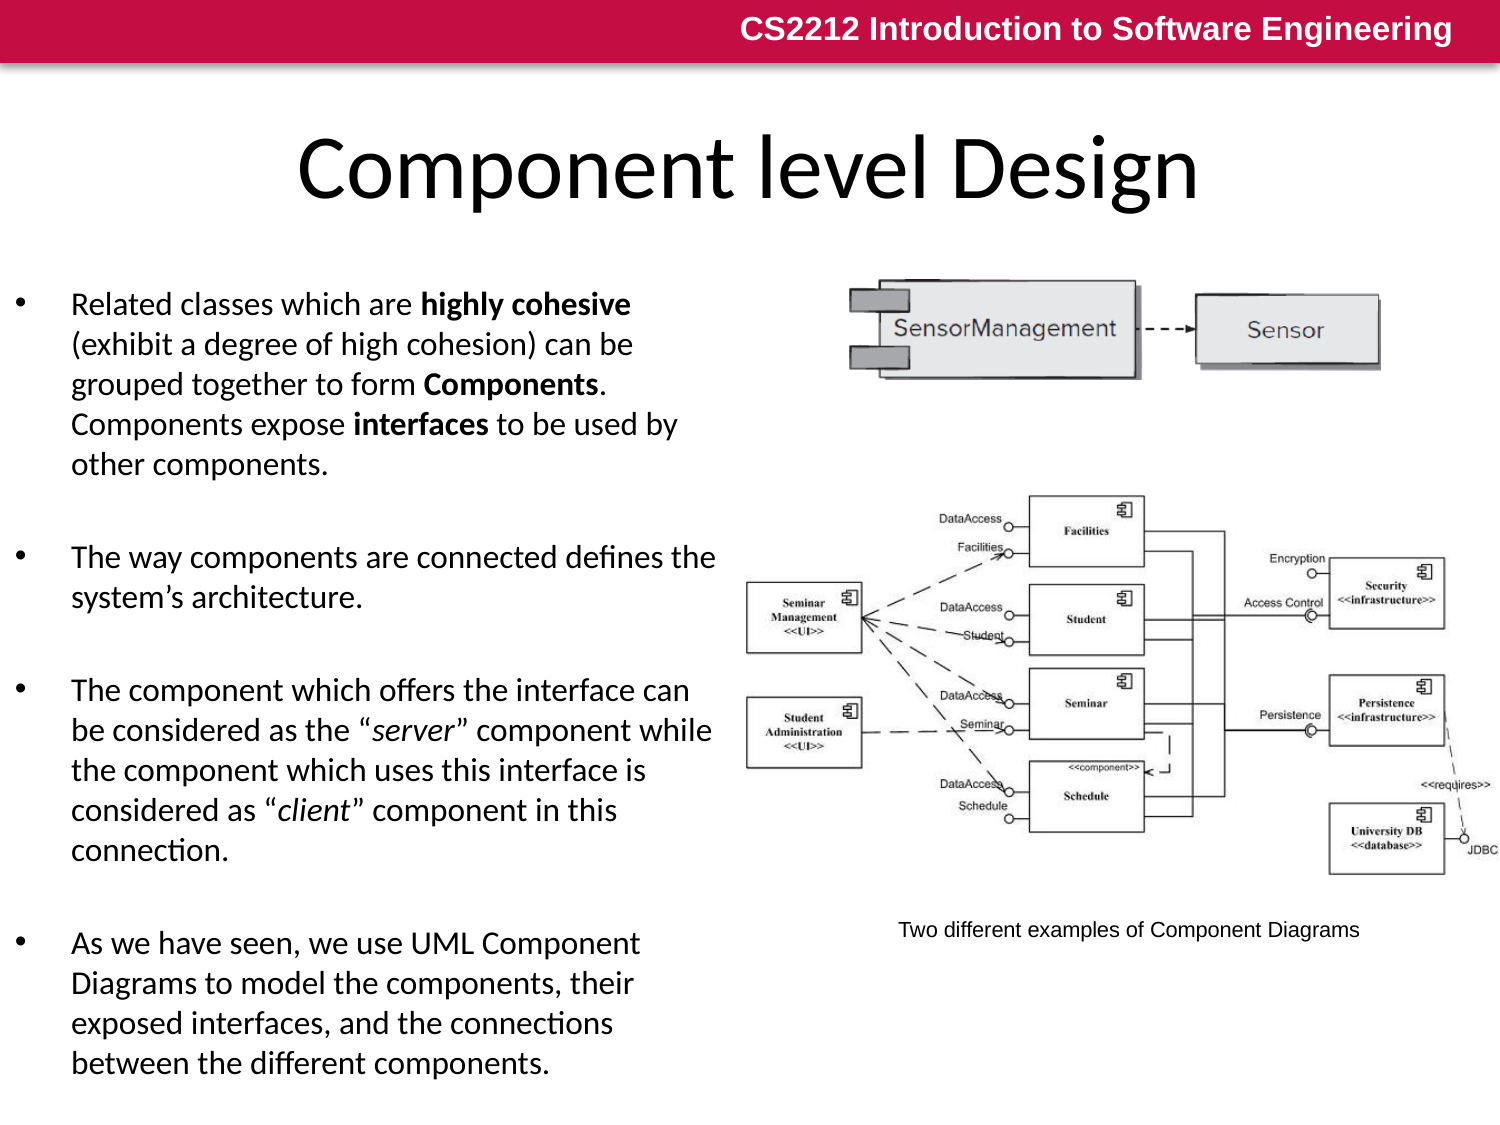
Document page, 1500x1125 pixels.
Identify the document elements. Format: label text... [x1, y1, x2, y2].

picture [0, 0, 1500, 63]
list Related classes which are highly cohesive (exhibit a degree of high cohesion) can be grouped together to form Components. Components expose interfaces to be used by other components. The way components are connected defines the system’s architecture. The component which offers the interface can be considered as the “server” component while the component which uses this interface is considered as “client” component in this connection. As we have seen, we use UML Component Diagrams to model the components, their exposed interfaces, and the connections between the different components. [0, 275, 747, 950]
title Component level Design [112, 99, 1388, 288]
picture [745, 495, 1499, 876]
text_box Two different examples of Component Diagrams [883, 908, 1376, 950]
picture [836, 274, 1387, 385]
